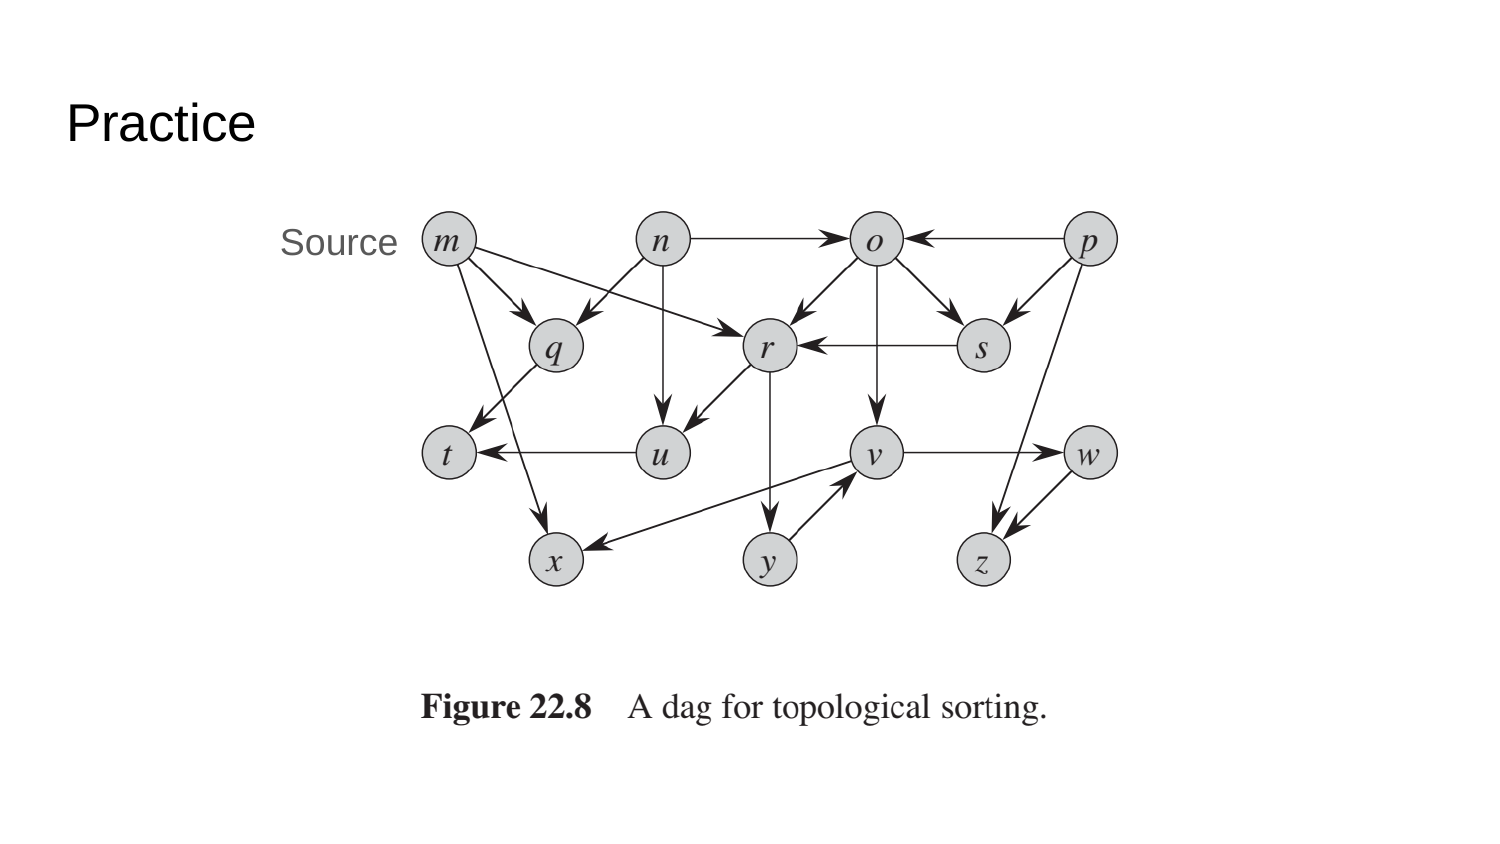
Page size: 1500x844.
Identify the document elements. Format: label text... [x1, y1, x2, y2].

title Practice [51, 72, 1449, 167]
text_box Source [264, 203, 318, 267]
picture [323, 166, 1177, 773]
